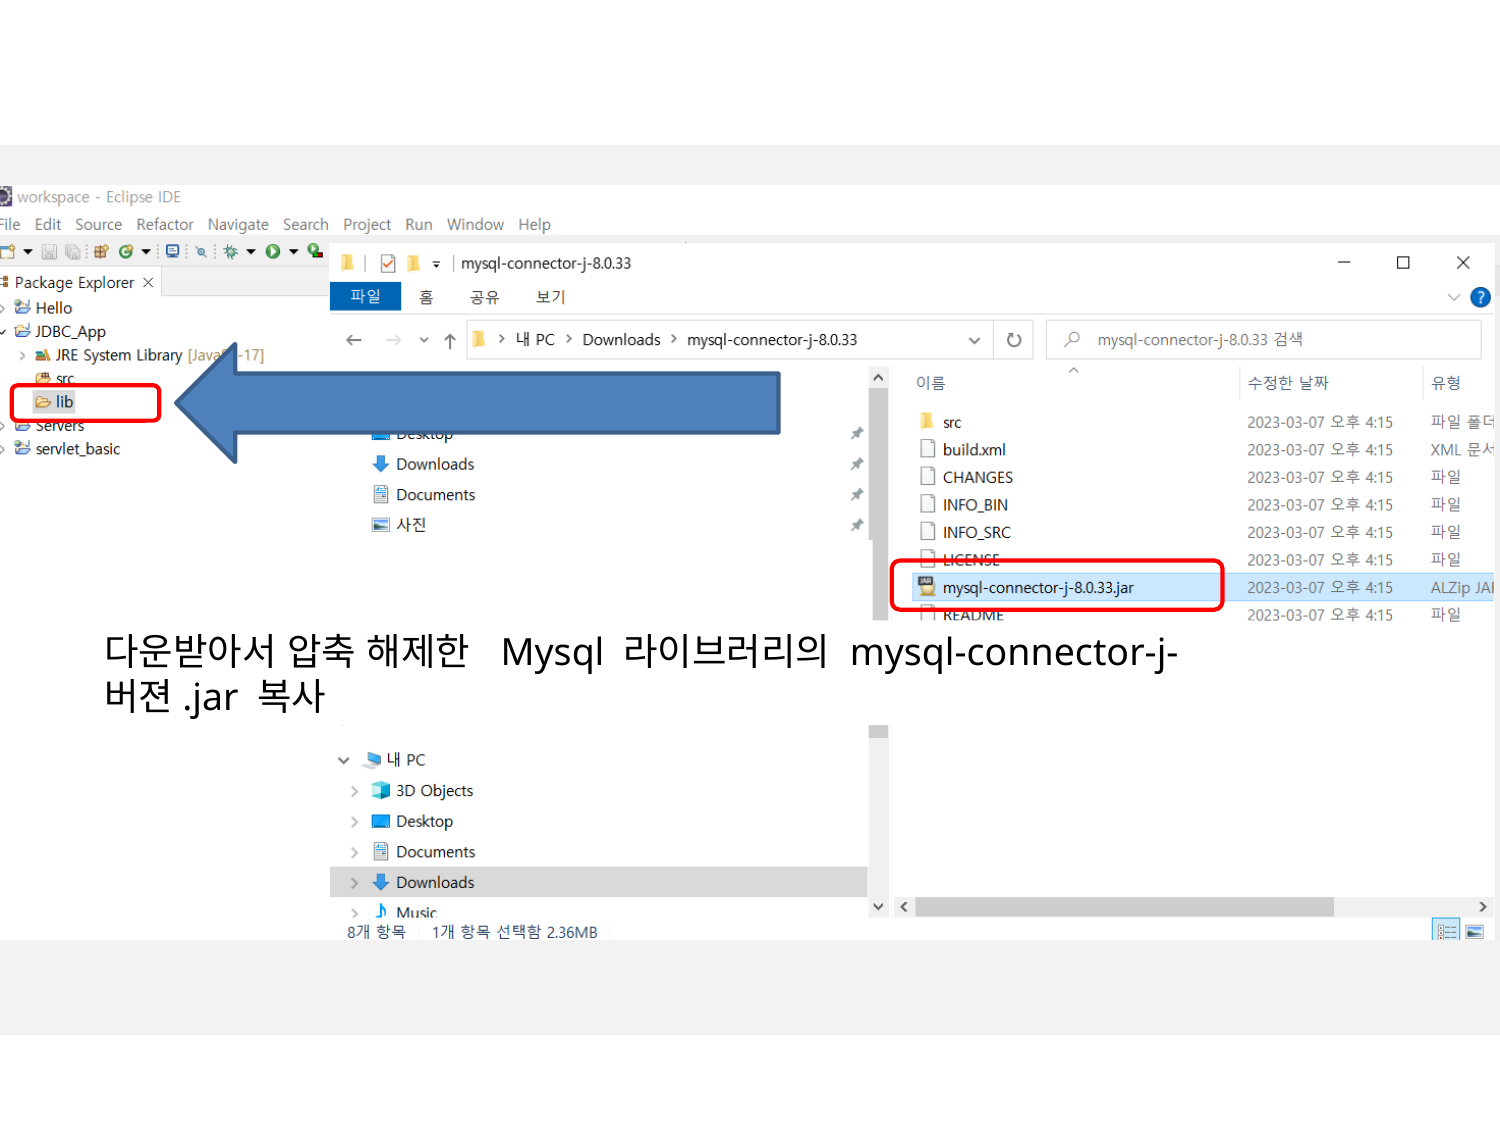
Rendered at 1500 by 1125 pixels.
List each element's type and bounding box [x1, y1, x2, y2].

picture [0, 185, 1500, 940]
